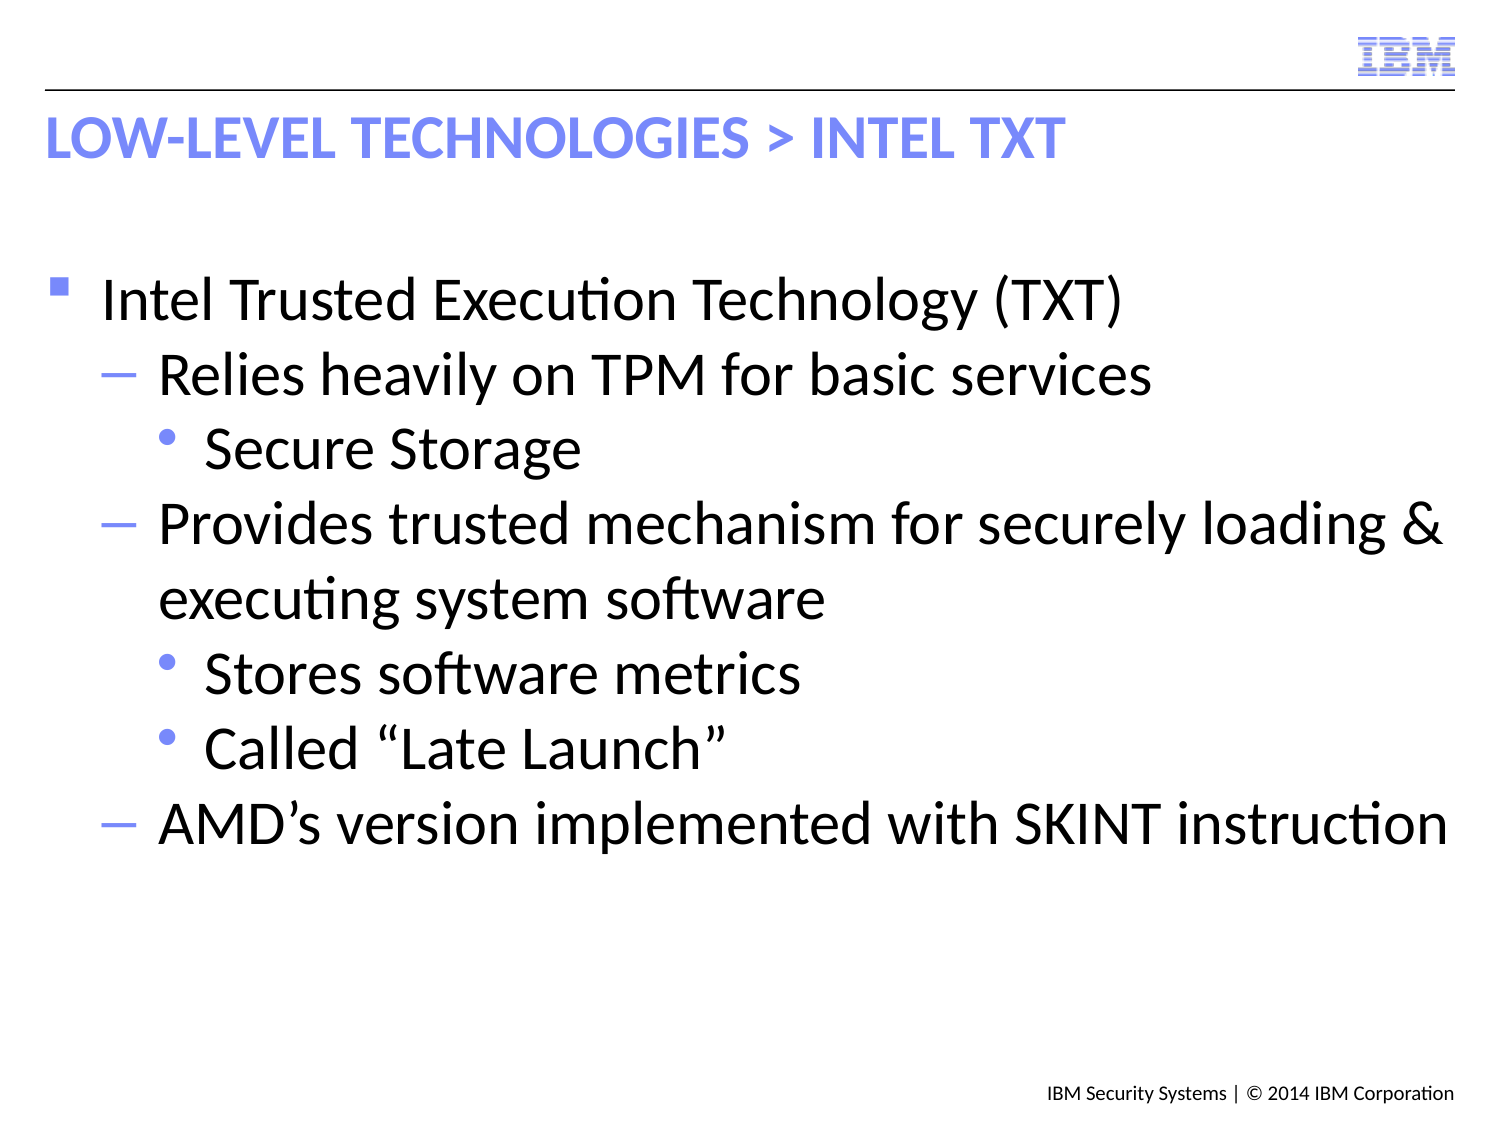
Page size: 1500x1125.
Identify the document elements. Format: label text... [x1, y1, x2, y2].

picture [1358, 37, 1455, 76]
list Intel Trusted Execution Technology (TXT) Relies heavily on TPM for basic services Secure Storage Provides trusted mechanism for securely loading & executing system software Stores software metrics Called “Late Launch” AMD’s version implemented with SKINT instruction [29, 249, 1476, 1068]
title Low-Level Technologies > Intel TXT [29, 97, 1476, 238]
